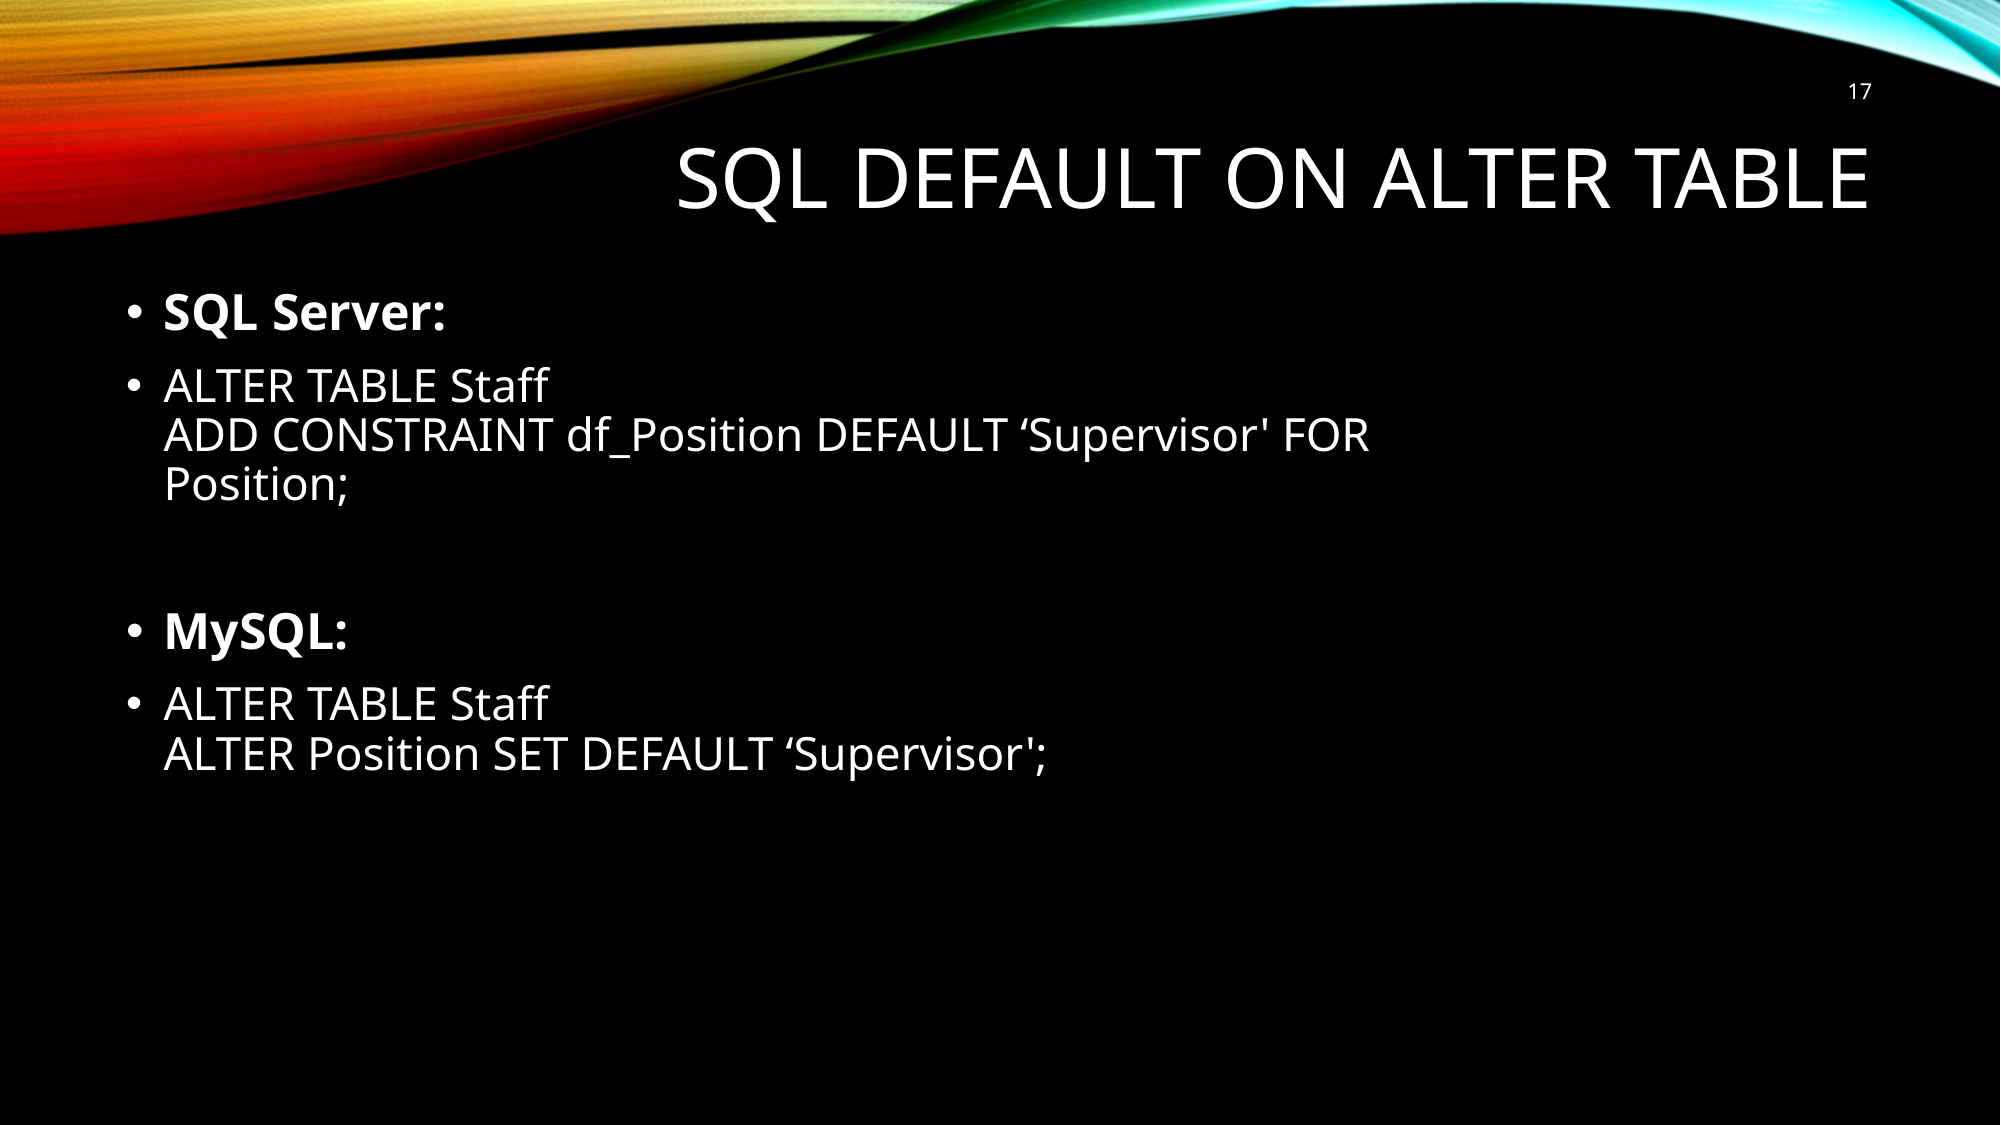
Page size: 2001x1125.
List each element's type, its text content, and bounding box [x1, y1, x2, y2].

title SQL DEFAULT on ALTER TABLE [474, 125, 1888, 338]
list SQL Server: ALTER TABLE Staff ADD CONSTRAINT df_Position DEFAULT ‘Supervisor' FOR Position; MySQL: ALTER TABLE Staff ALTER Position SET DEFAULT ‘Supervisor'; [111, 280, 1410, 992]
slide_number 17 [1437, 62, 1888, 123]
picture [0, 0, 2000, 237]
